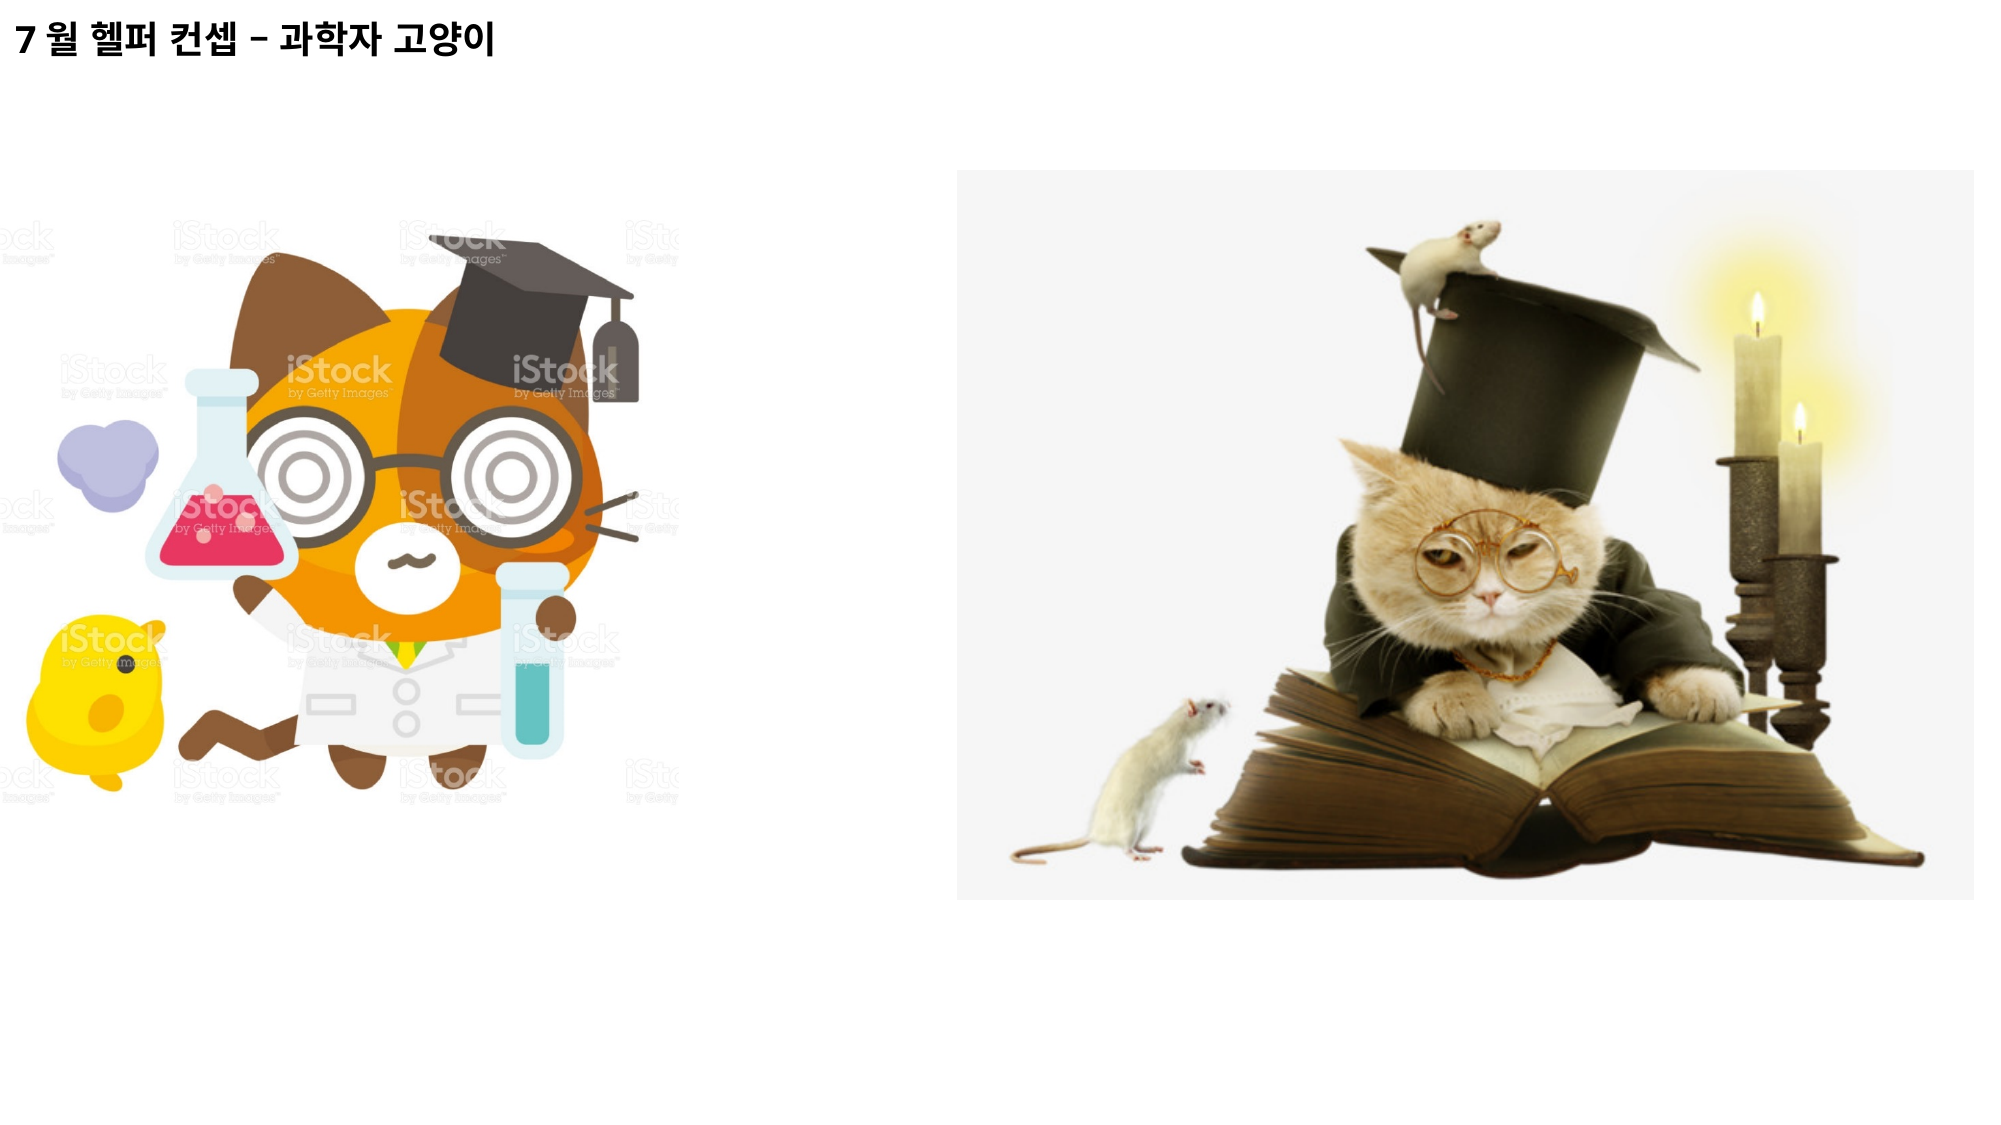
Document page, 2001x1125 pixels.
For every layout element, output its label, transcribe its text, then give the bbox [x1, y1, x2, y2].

picture [0, 170, 679, 849]
picture [957, 170, 1974, 900]
title 7월 헬퍼 컨셉 – 과학자 고양이 [0, 0, 2000, 84]
